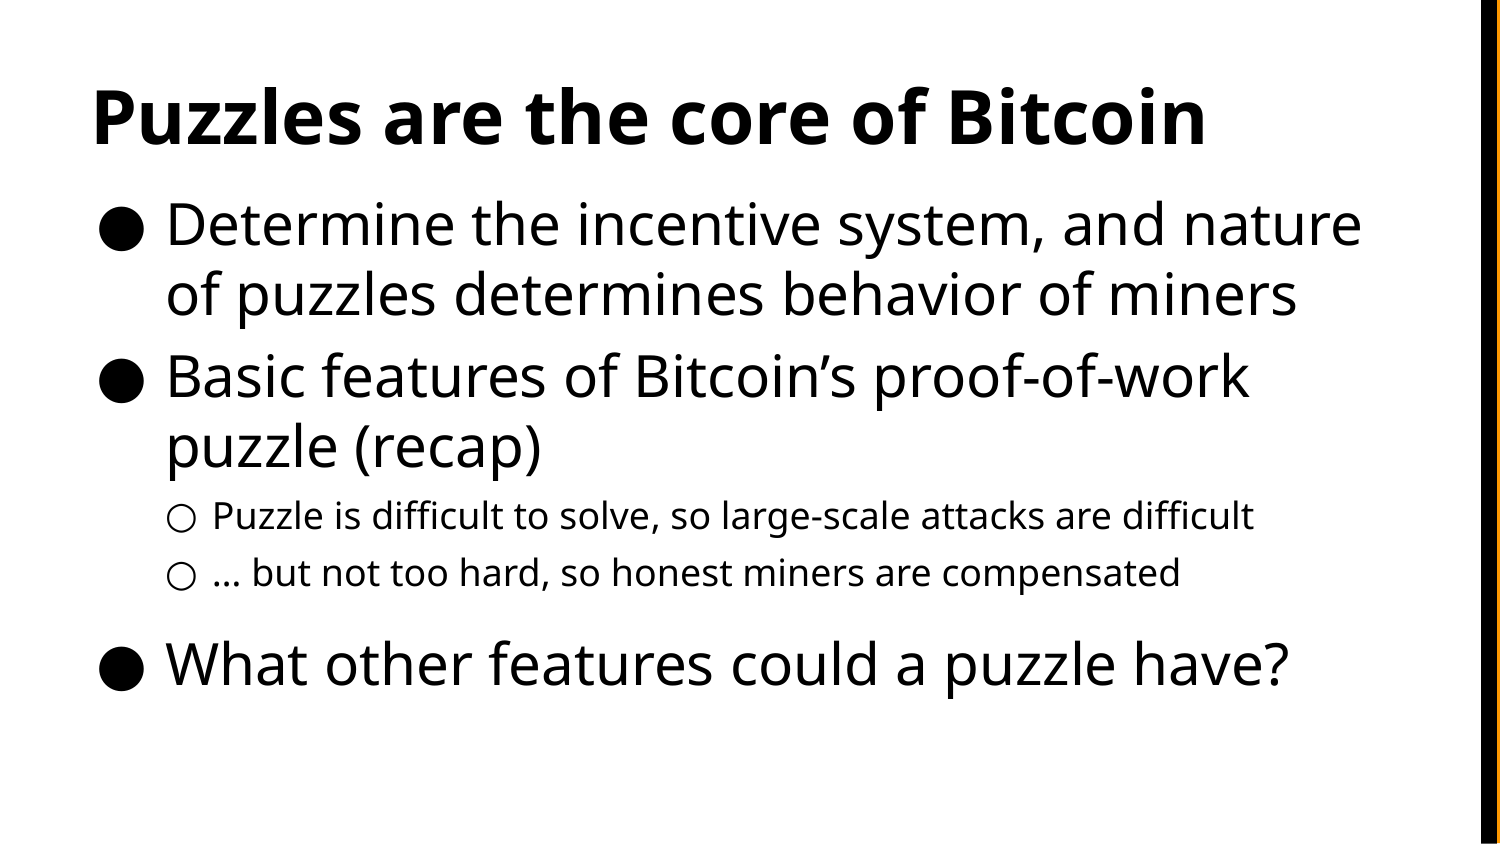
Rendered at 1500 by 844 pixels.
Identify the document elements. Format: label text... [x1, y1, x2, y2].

list Determine the incentive system, and nature of puzzles determines behavior of miners Basic features of Bitcoin’s proof-of-work puzzle (recap) Puzzle is difficult to solve, so large-scale attacks are difficult … but not too hard, so honest miners are compensated What other features could a puzzle have? [75, 171, 1446, 783]
title Puzzles are the core of Bitcoin [75, 33, 1425, 171]
